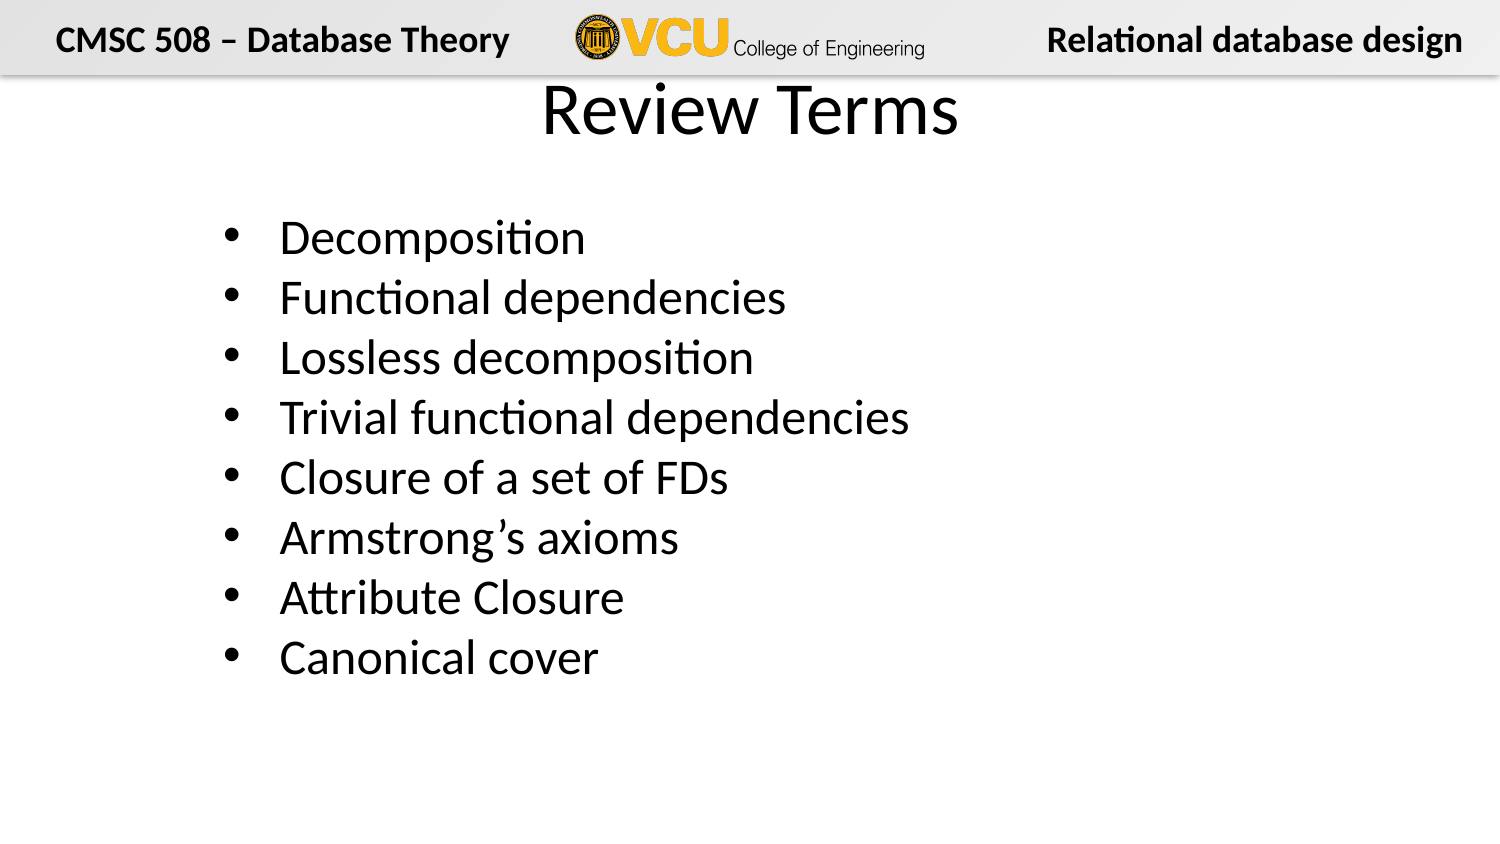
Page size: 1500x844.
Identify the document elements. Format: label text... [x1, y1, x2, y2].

title Review Terms [75, 33, 1425, 175]
picture [575, 14, 924, 33]
list Decomposition Functional dependencies Lossless decomposition Trivial functional dependencies Closure of a set of FDs Armstrong’s axioms Attribute Closure Canonical cover [208, 196, 1425, 754]
